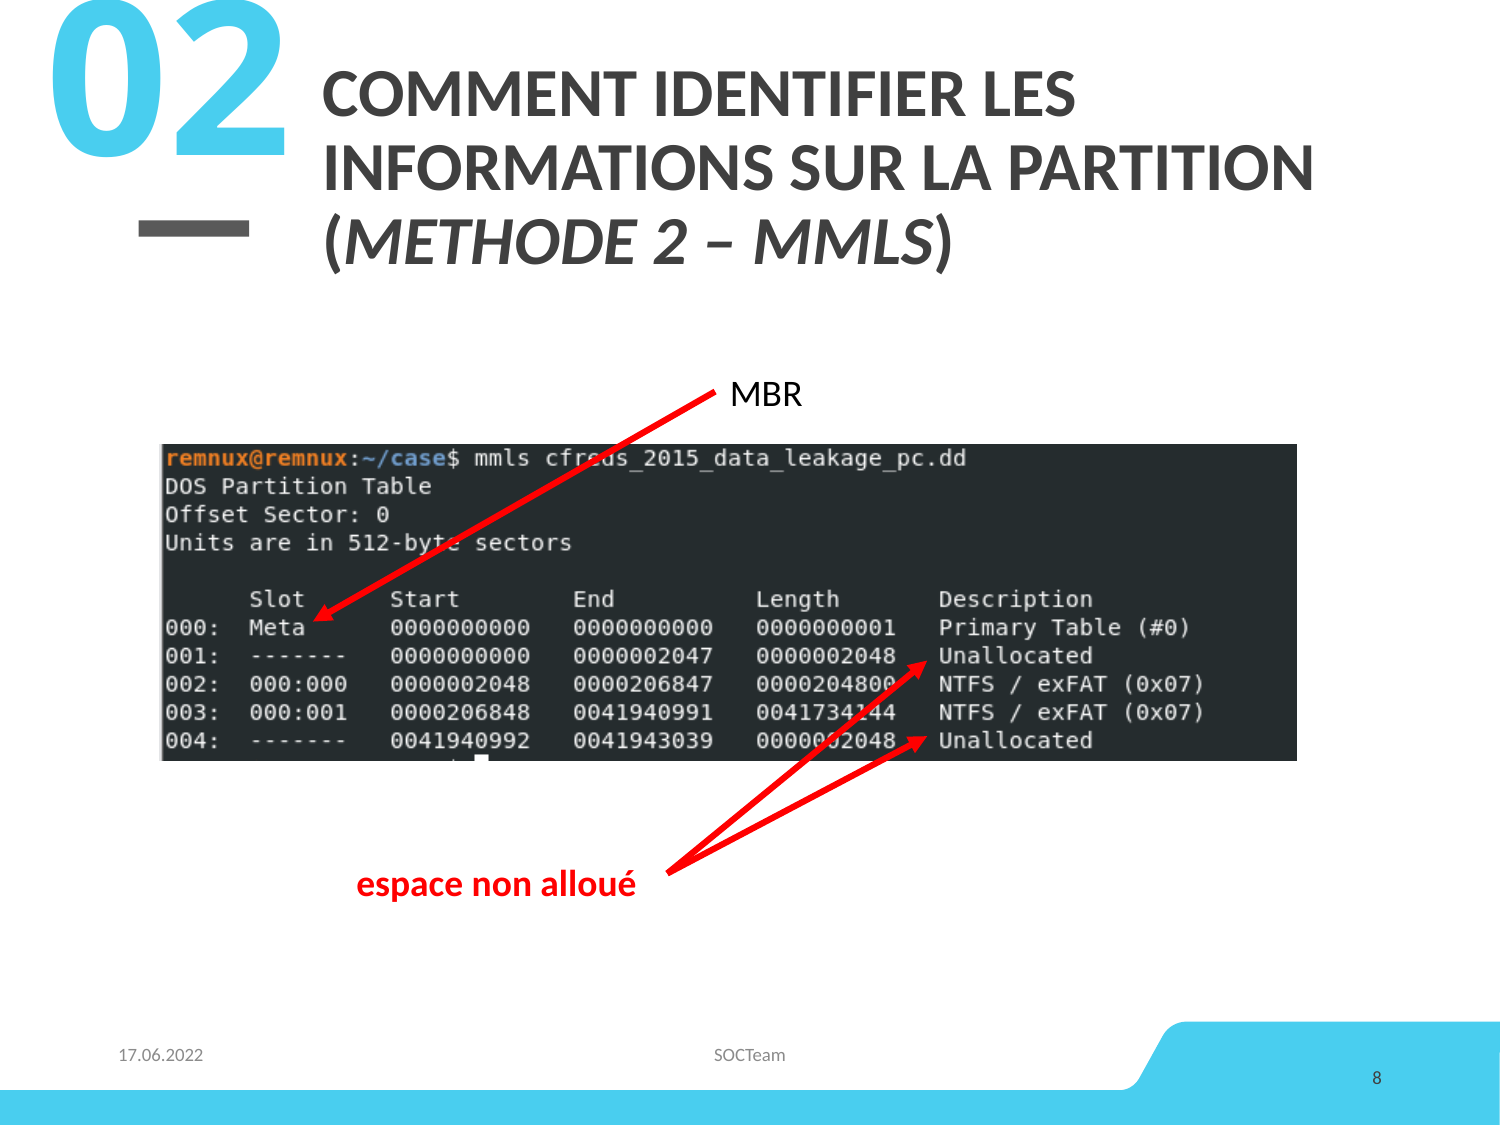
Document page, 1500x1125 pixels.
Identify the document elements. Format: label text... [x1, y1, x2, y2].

picture [159, 444, 1297, 761]
title Comment identifier les informations sur la partition (methode 2 – mmls) [307, 59, 1397, 278]
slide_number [103, 1023, 441, 1084]
footer SOCTeam [496, 1023, 1004, 1084]
slide_number 8 [1059, 1047, 1397, 1108]
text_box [312, 391, 715, 622]
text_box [667, 660, 928, 736]
text_box MBR [715, 361, 818, 422]
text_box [667, 736, 928, 874]
text_box espace non alloué [341, 851, 652, 911]
list 02 [0, 0, 307, 213]
